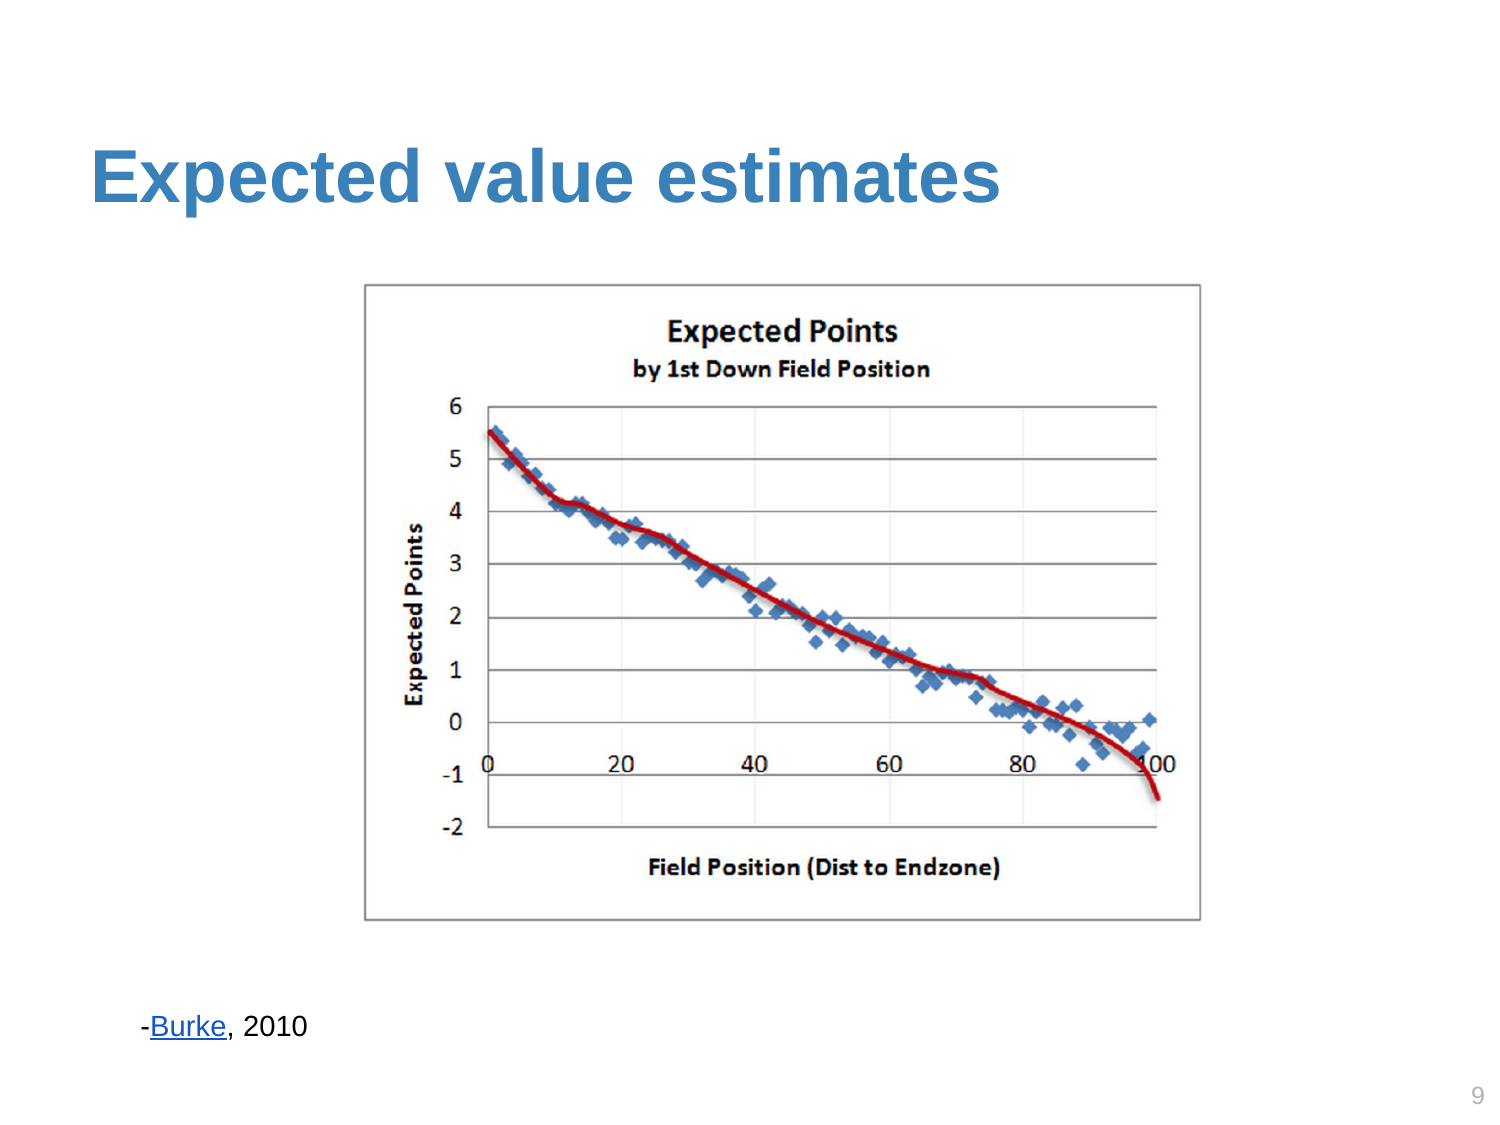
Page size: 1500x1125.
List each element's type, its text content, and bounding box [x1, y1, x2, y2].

picture [337, 262, 1221, 934]
title Expected value estimates [75, 45, 1425, 233]
slide_number 8 [1149, 1065, 1500, 1125]
text_box -Burke, 2010 [125, 999, 324, 1050]
